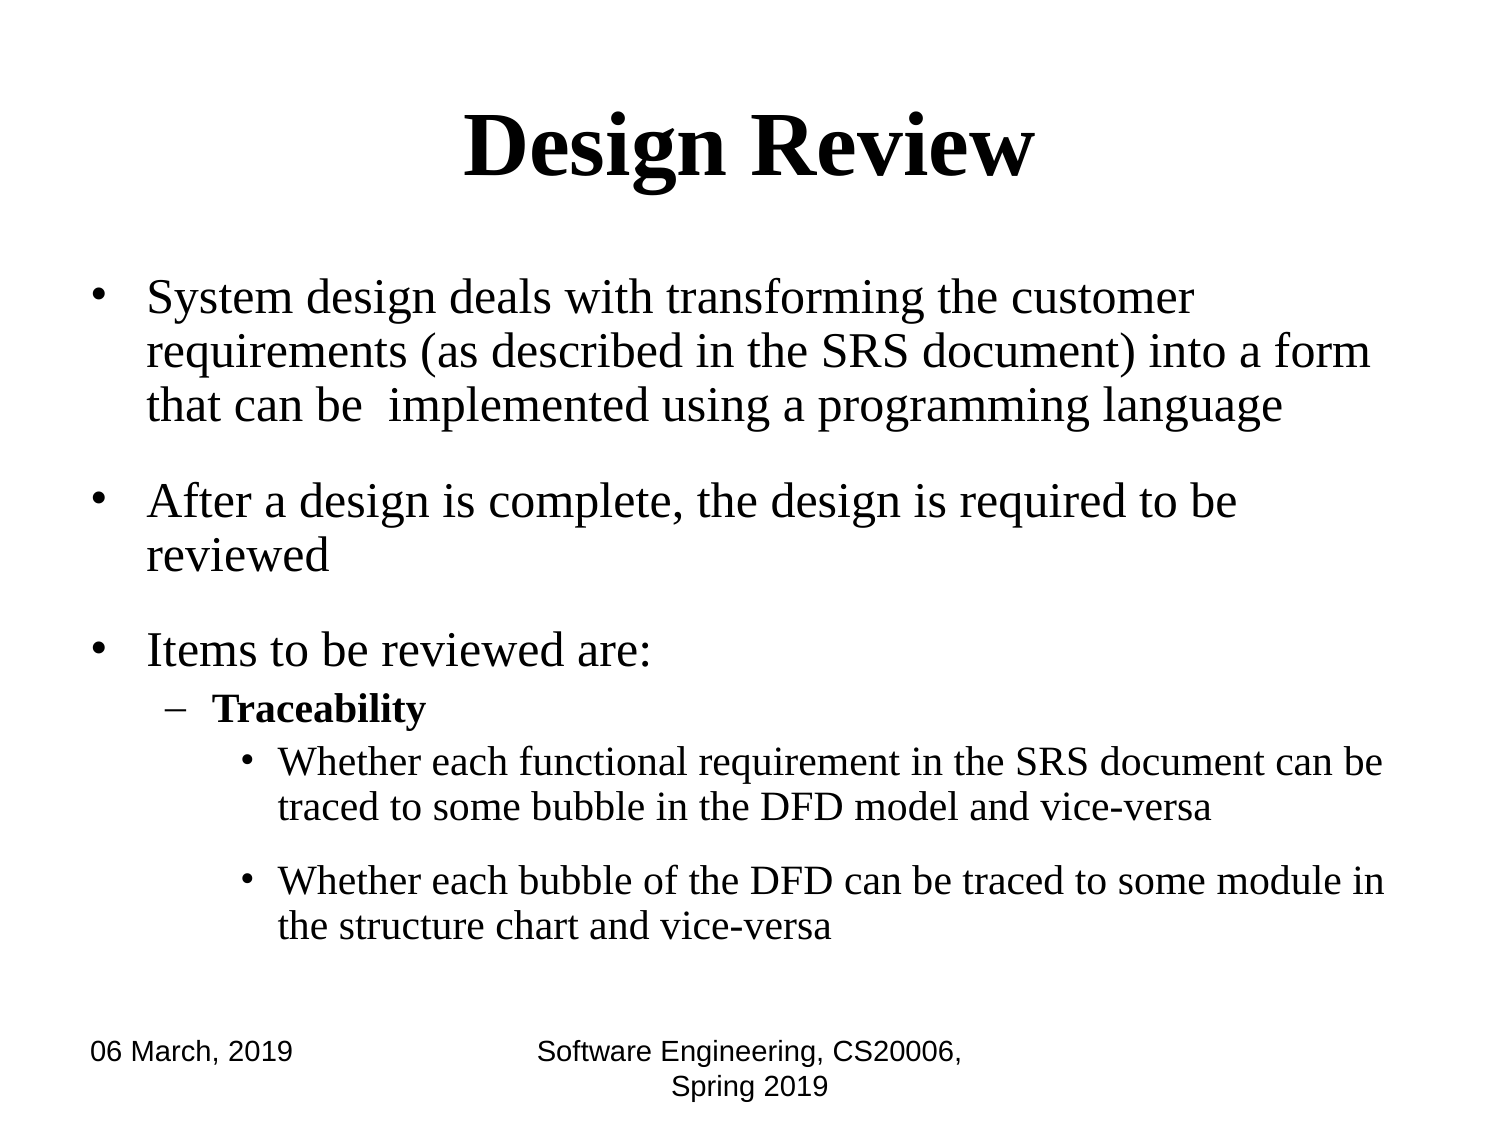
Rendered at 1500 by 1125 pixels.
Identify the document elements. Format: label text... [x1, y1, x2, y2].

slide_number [75, 1024, 425, 1103]
footer Software Engineering, CS20006, Spring 2019 [512, 1024, 988, 1103]
list System design deals with transforming the customer requirements (as described in the SRS document) into a form that can be implemented using a programming language After a design is complete, the design is required to be reviewed Items to be reviewed are: Traceability Whether each functional requirement in the SRS document can be traced to some bubble in the DFD model and vice-versa Whether each bubble of the DFD can be traced to some module in the structure chart and vice-versa [75, 262, 1438, 1005]
title Design Review [75, 45, 1425, 233]
